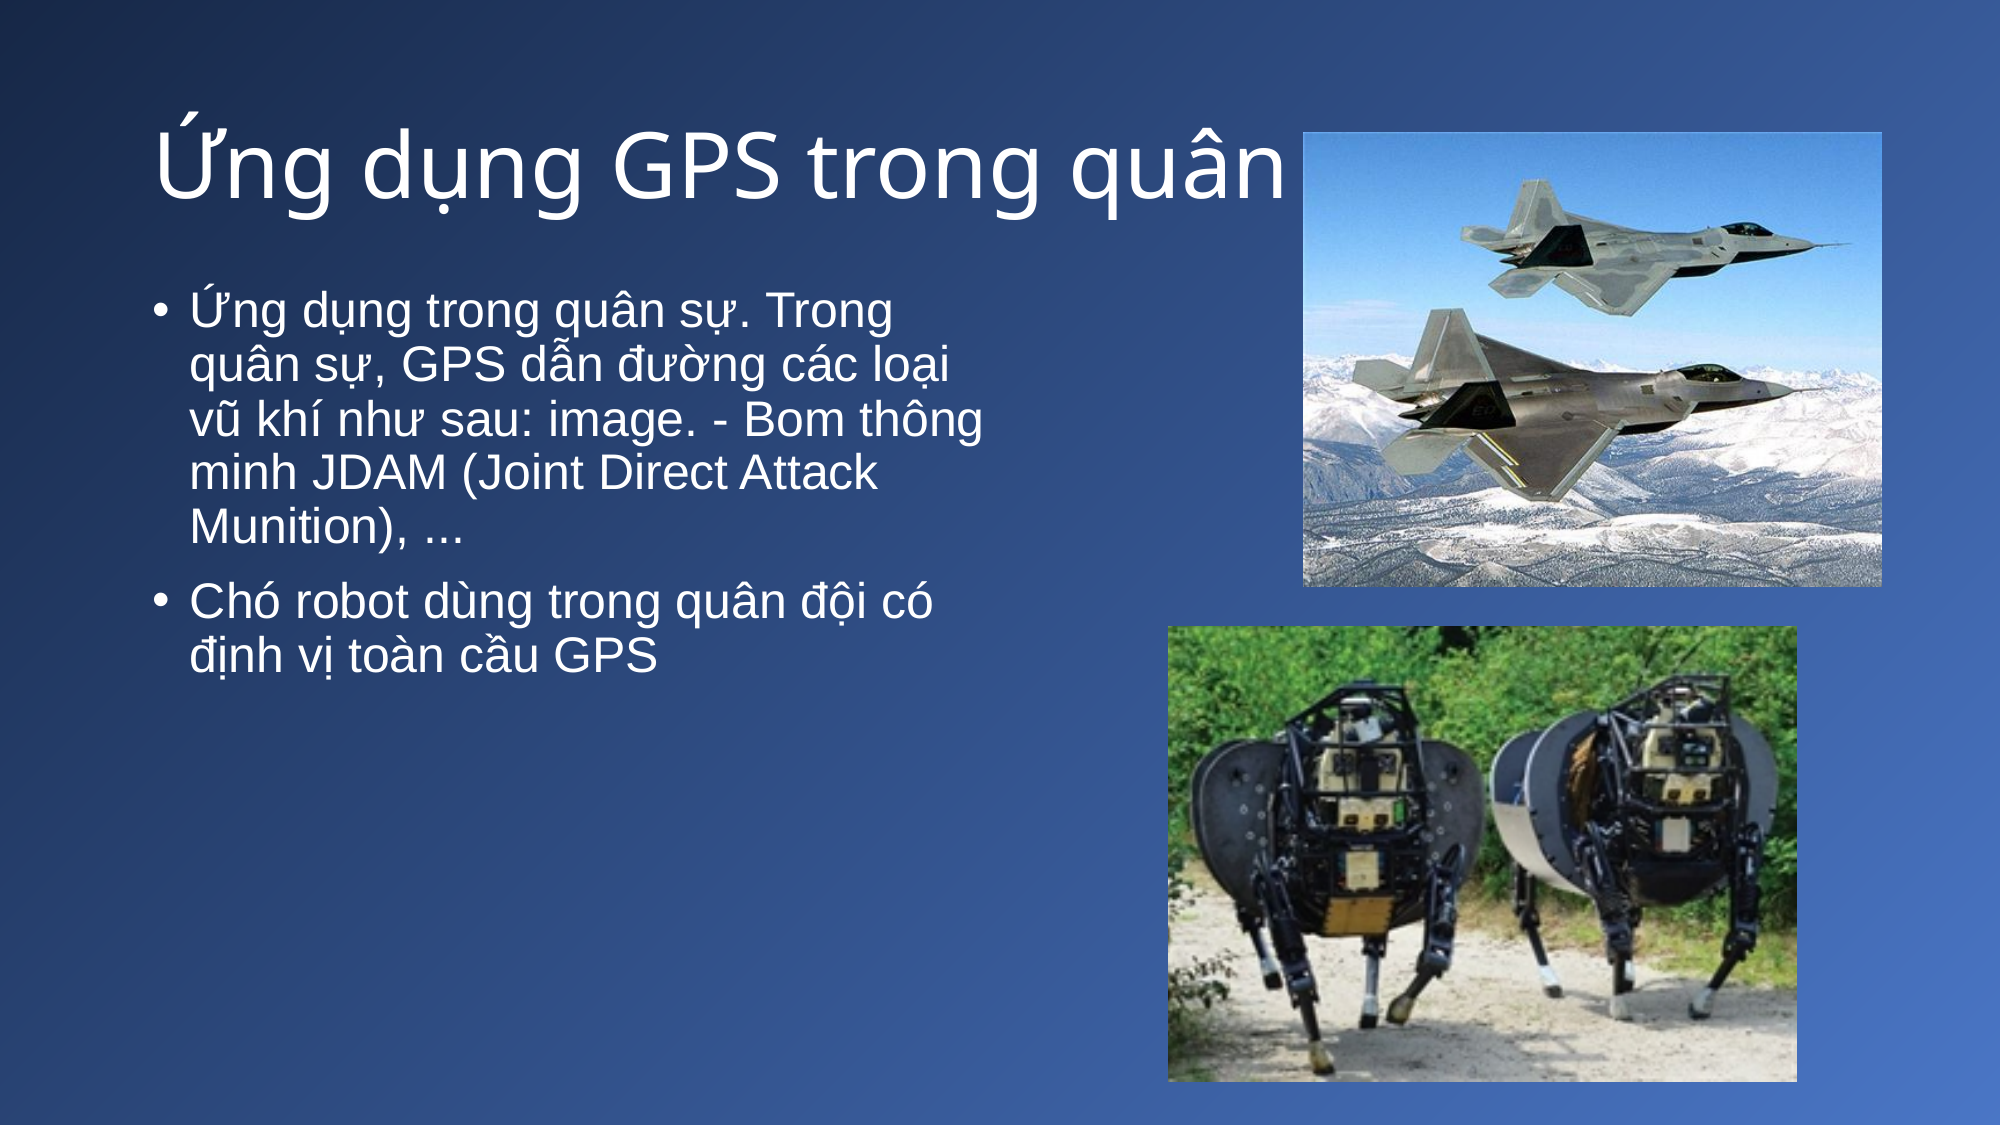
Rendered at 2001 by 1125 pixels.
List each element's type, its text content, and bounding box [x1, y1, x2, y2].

picture [1303, 132, 1882, 587]
picture [1168, 626, 1797, 1082]
title Ứng dụng GPS trong quân sự [137, 59, 1863, 278]
list Ứng dụng trong quân sự. Trong quân sự, GPS dẫn đường các loại vũ khí như sau: image. - Bom thông minh JDAM (Joint Direct Attack Munition), ... Chó robot dùng trong quân đội có định vị toàn cầu GPS [137, 277, 1017, 1014]
